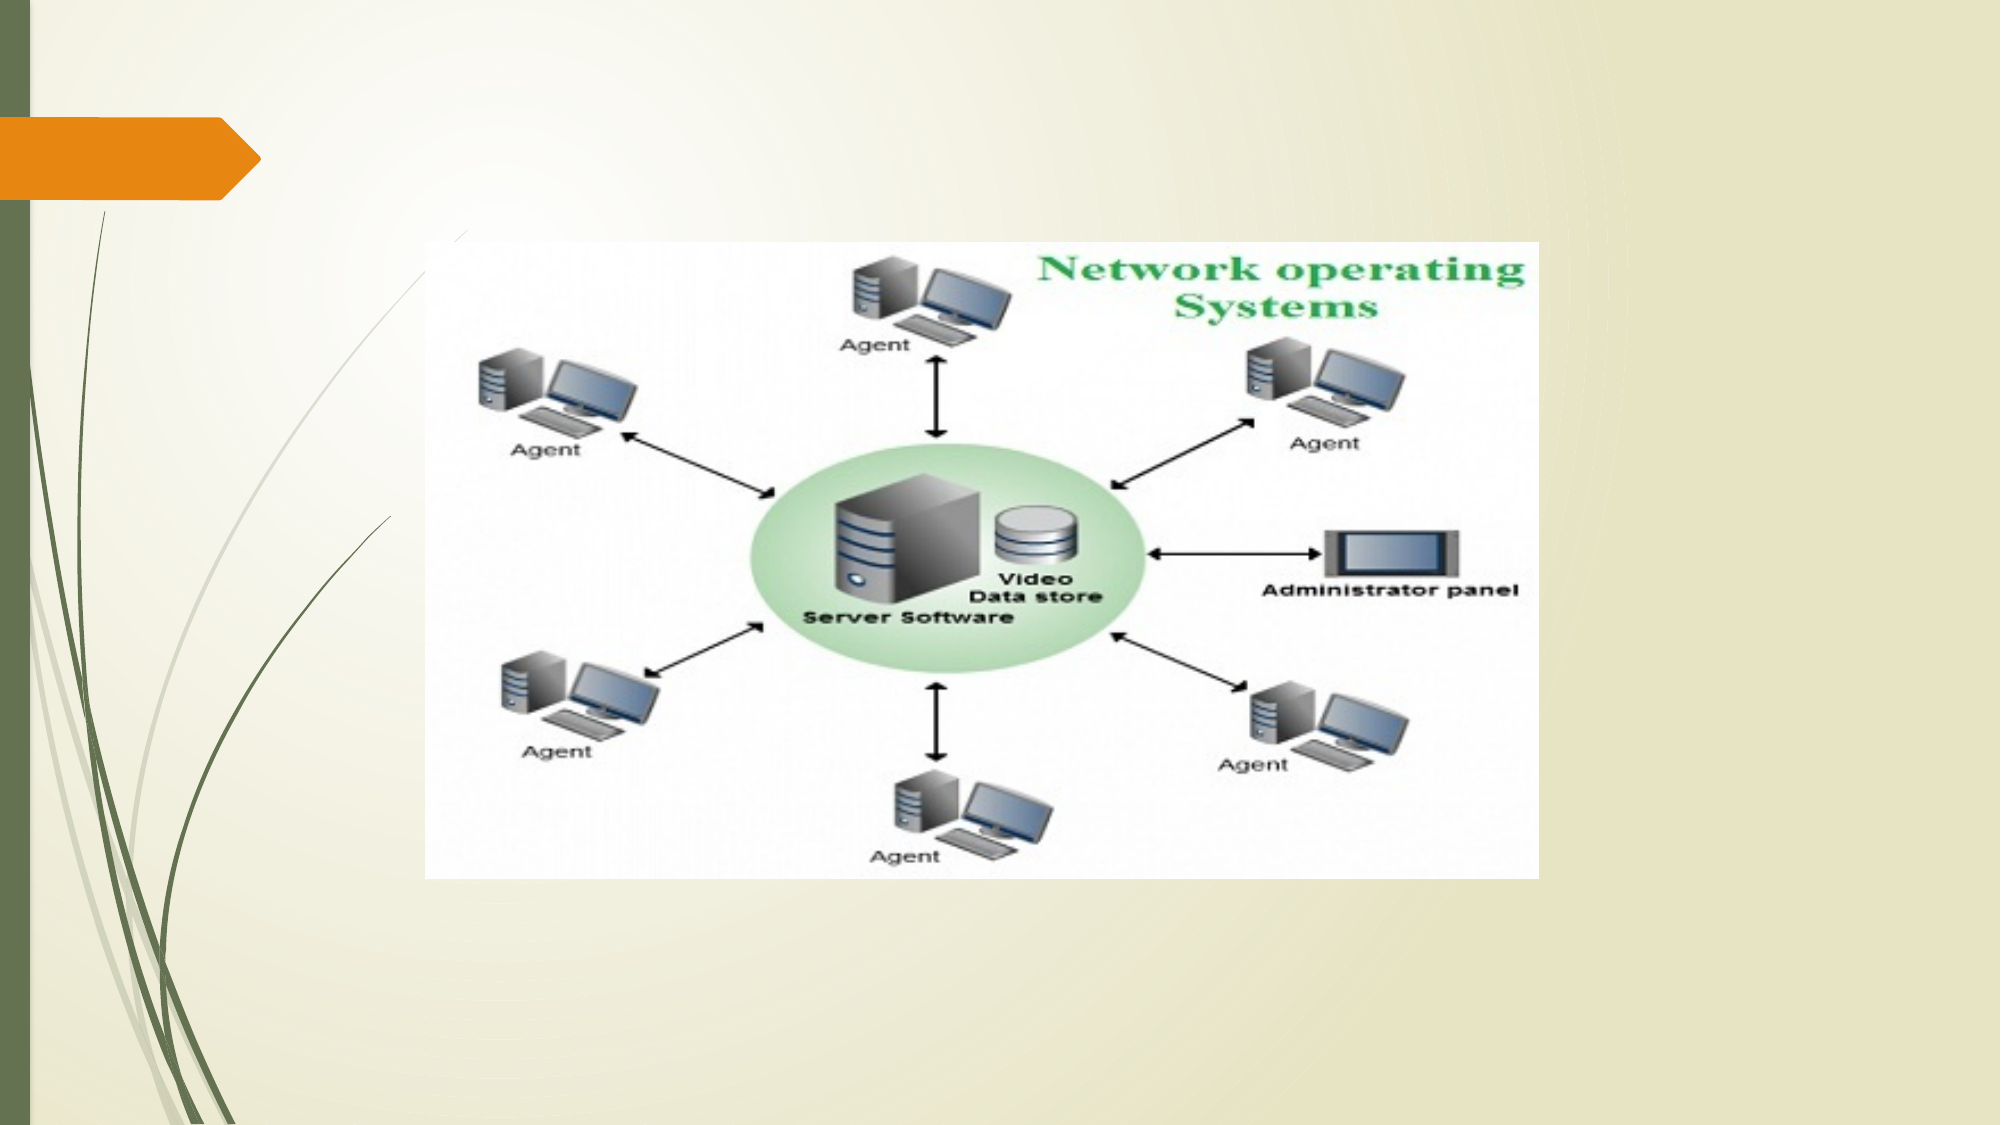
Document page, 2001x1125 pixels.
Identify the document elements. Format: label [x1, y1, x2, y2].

list [424, 241, 1539, 879]
